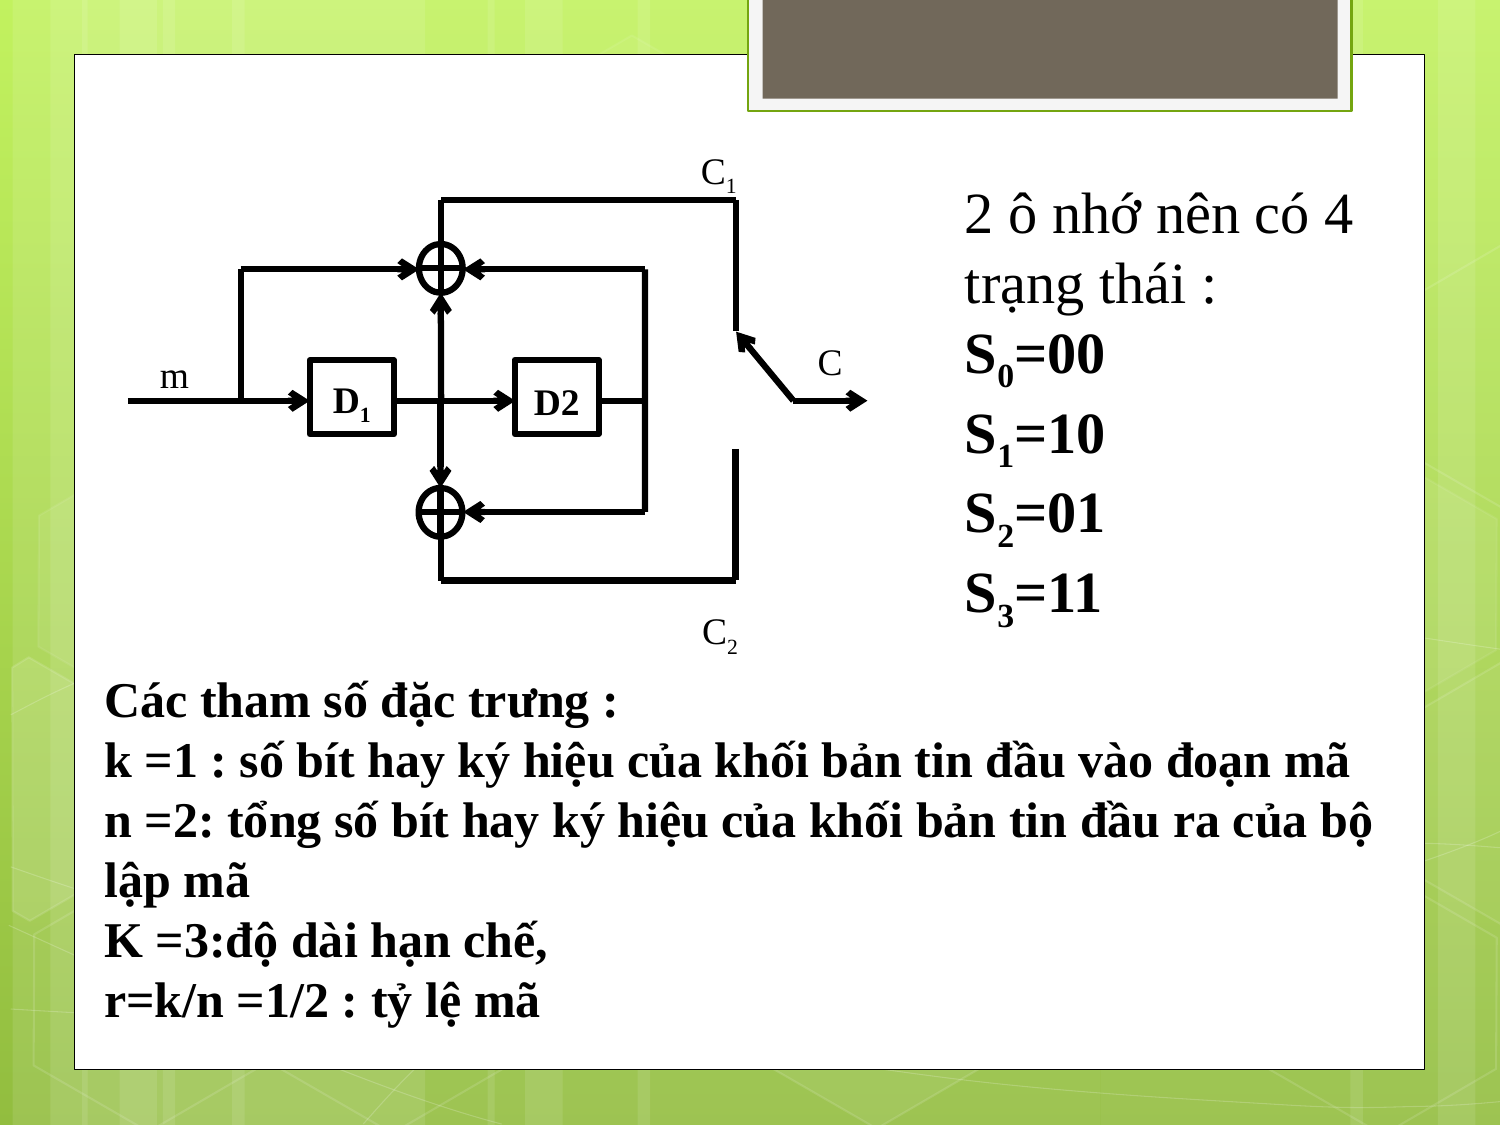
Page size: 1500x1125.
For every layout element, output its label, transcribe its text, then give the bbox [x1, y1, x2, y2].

text_box m [145, 343, 205, 400]
text_box 2 ô nhớ nên có 4 trạng thái : S0=00 S1=10 S2=01 S3=11 [950, 167, 1425, 782]
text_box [735, 331, 794, 401]
text_box [417, 486, 464, 538]
text_box C [803, 330, 858, 391]
text_box D1 [309, 359, 395, 436]
text_box Các tham số đặc trưng : k =1 : số bít hay ký hiệu của khối bản tin đầu vào đoạn mã n =2: tổng số bít hay ký hiệu của khối bản tin đầu ra của bộ lập mã K =3:độ dài hạn chế, r=k/n =1/2 : tỷ lệ mã [89, 660, 1440, 1096]
text_box D2 [513, 359, 600, 435]
text_box C1 [686, 139, 752, 206]
text_box [417, 243, 464, 294]
text_box C2 [687, 599, 754, 660]
